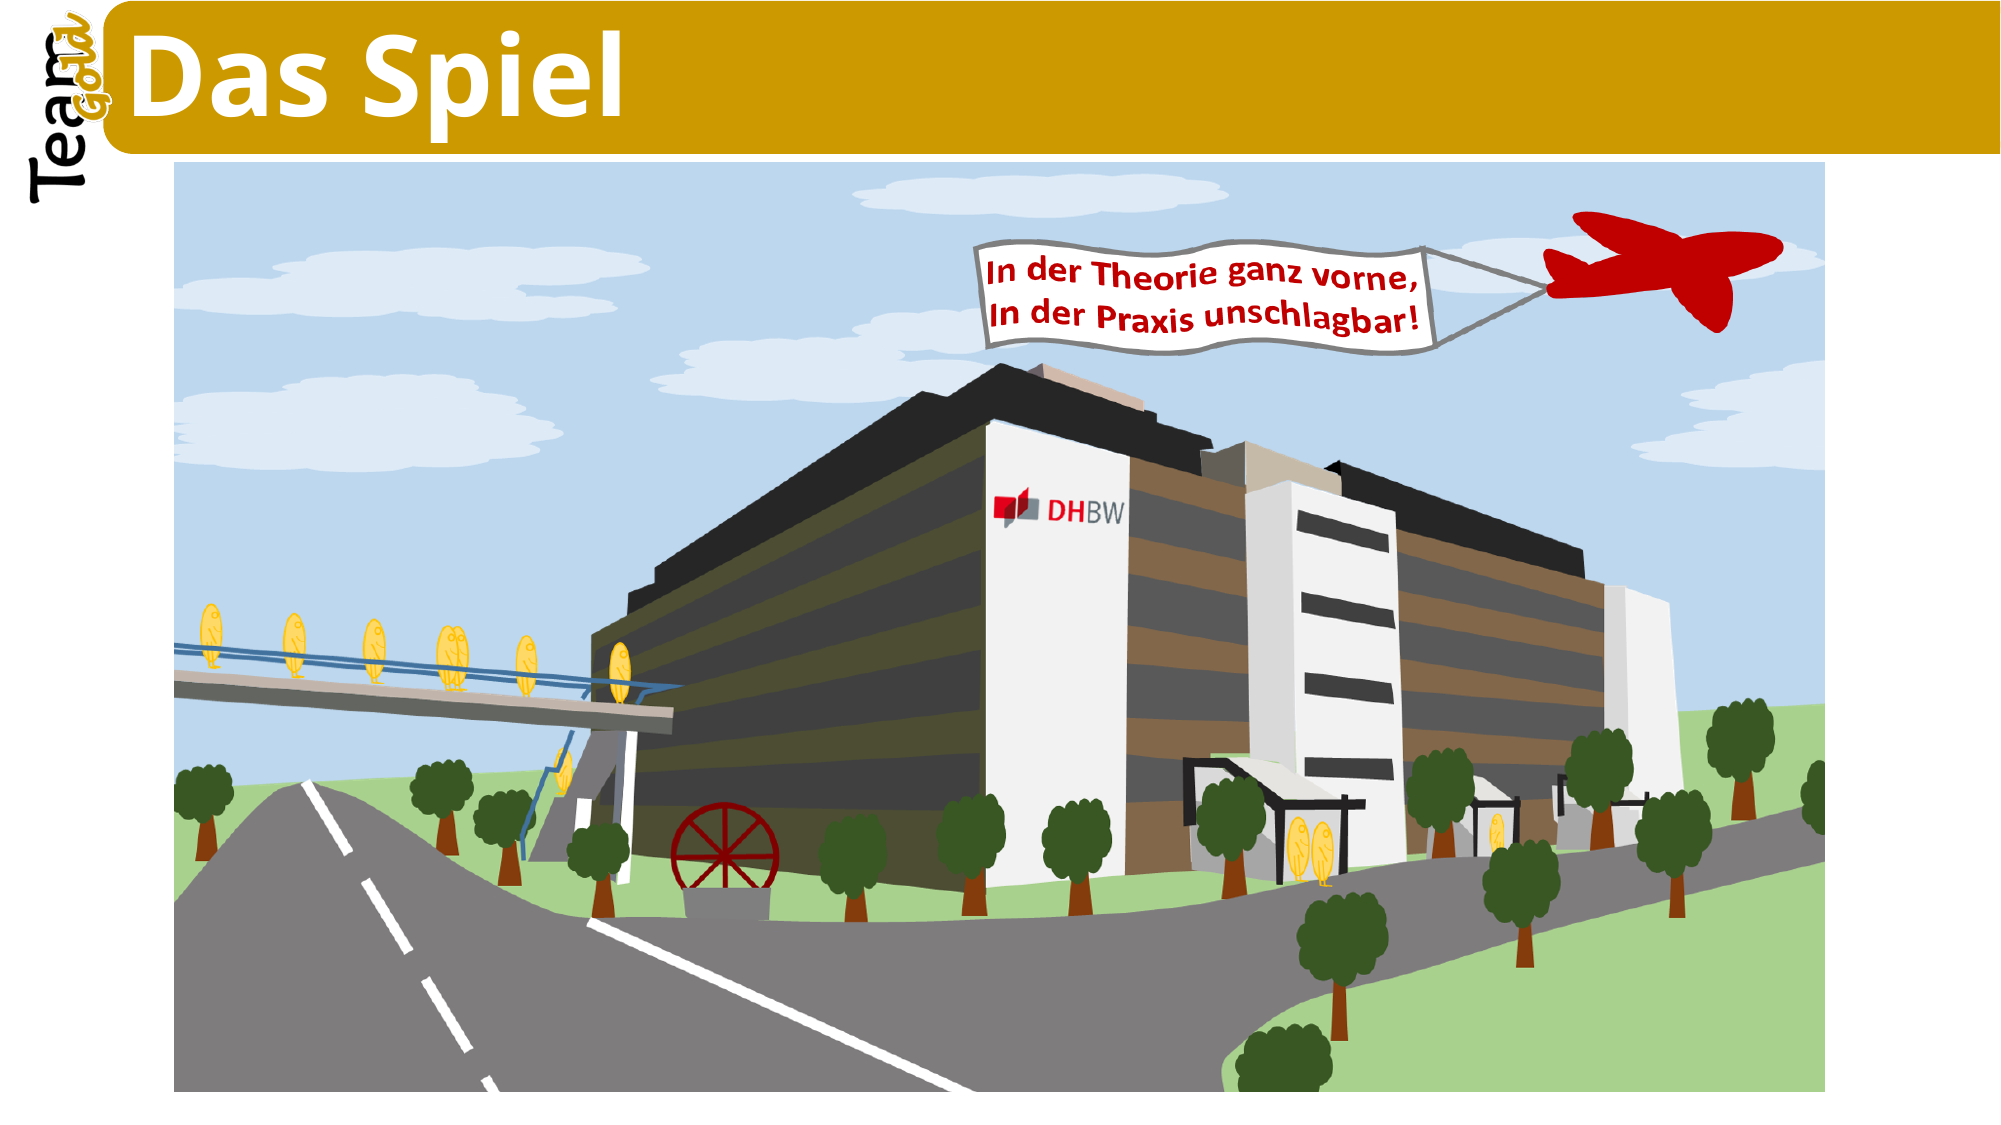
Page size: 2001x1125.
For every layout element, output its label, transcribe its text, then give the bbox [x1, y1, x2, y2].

picture [174, 162, 1825, 1092]
title Das Spiel [150, 0, 1835, 189]
picture [0, 0, 283, 290]
